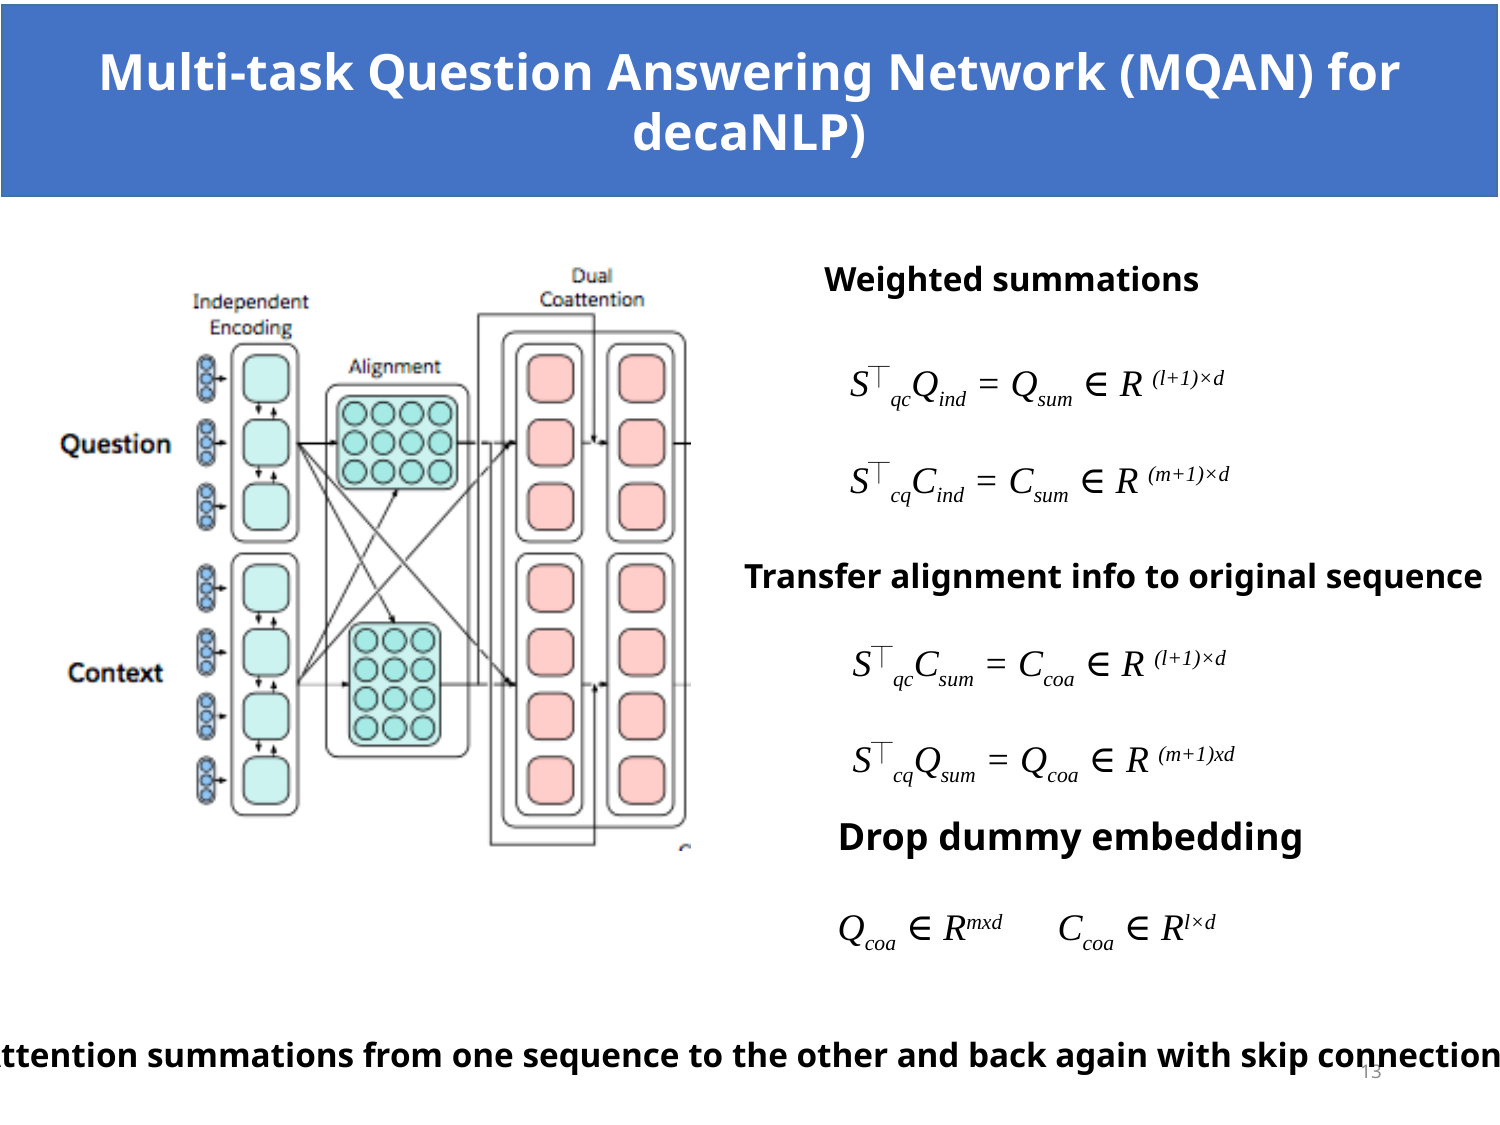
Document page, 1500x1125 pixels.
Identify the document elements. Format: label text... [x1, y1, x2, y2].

slide_number 12 [1059, 1042, 1397, 1103]
text_box Drop dummy embedding Qcoa ∈ Rmxd Ccoa ∈ Rl×d [822, 806, 1336, 977]
text_box Transfer alignment info to original sequence [729, 547, 1499, 603]
text_box Weighted summations [809, 250, 1215, 306]
text_box Multi-task Question Answering Network (MQAN) for decaNLP) [1, 4, 1498, 197]
text_box Attention summations from one sequence to the other and back again with skip connections [0, 1006, 1500, 1082]
picture [45, 253, 691, 852]
text_box S⏉qcQind = Qsum ∈ R (l+1)×d S⏉cqCind = Csum ∈ R (m+1)×d [835, 352, 1348, 504]
text_box S⏉qcCsum = Ccoa ∈ R (l+1)×d S⏉cqQsum = Qcoa ∈ R (m+1)xd [837, 631, 1351, 787]
